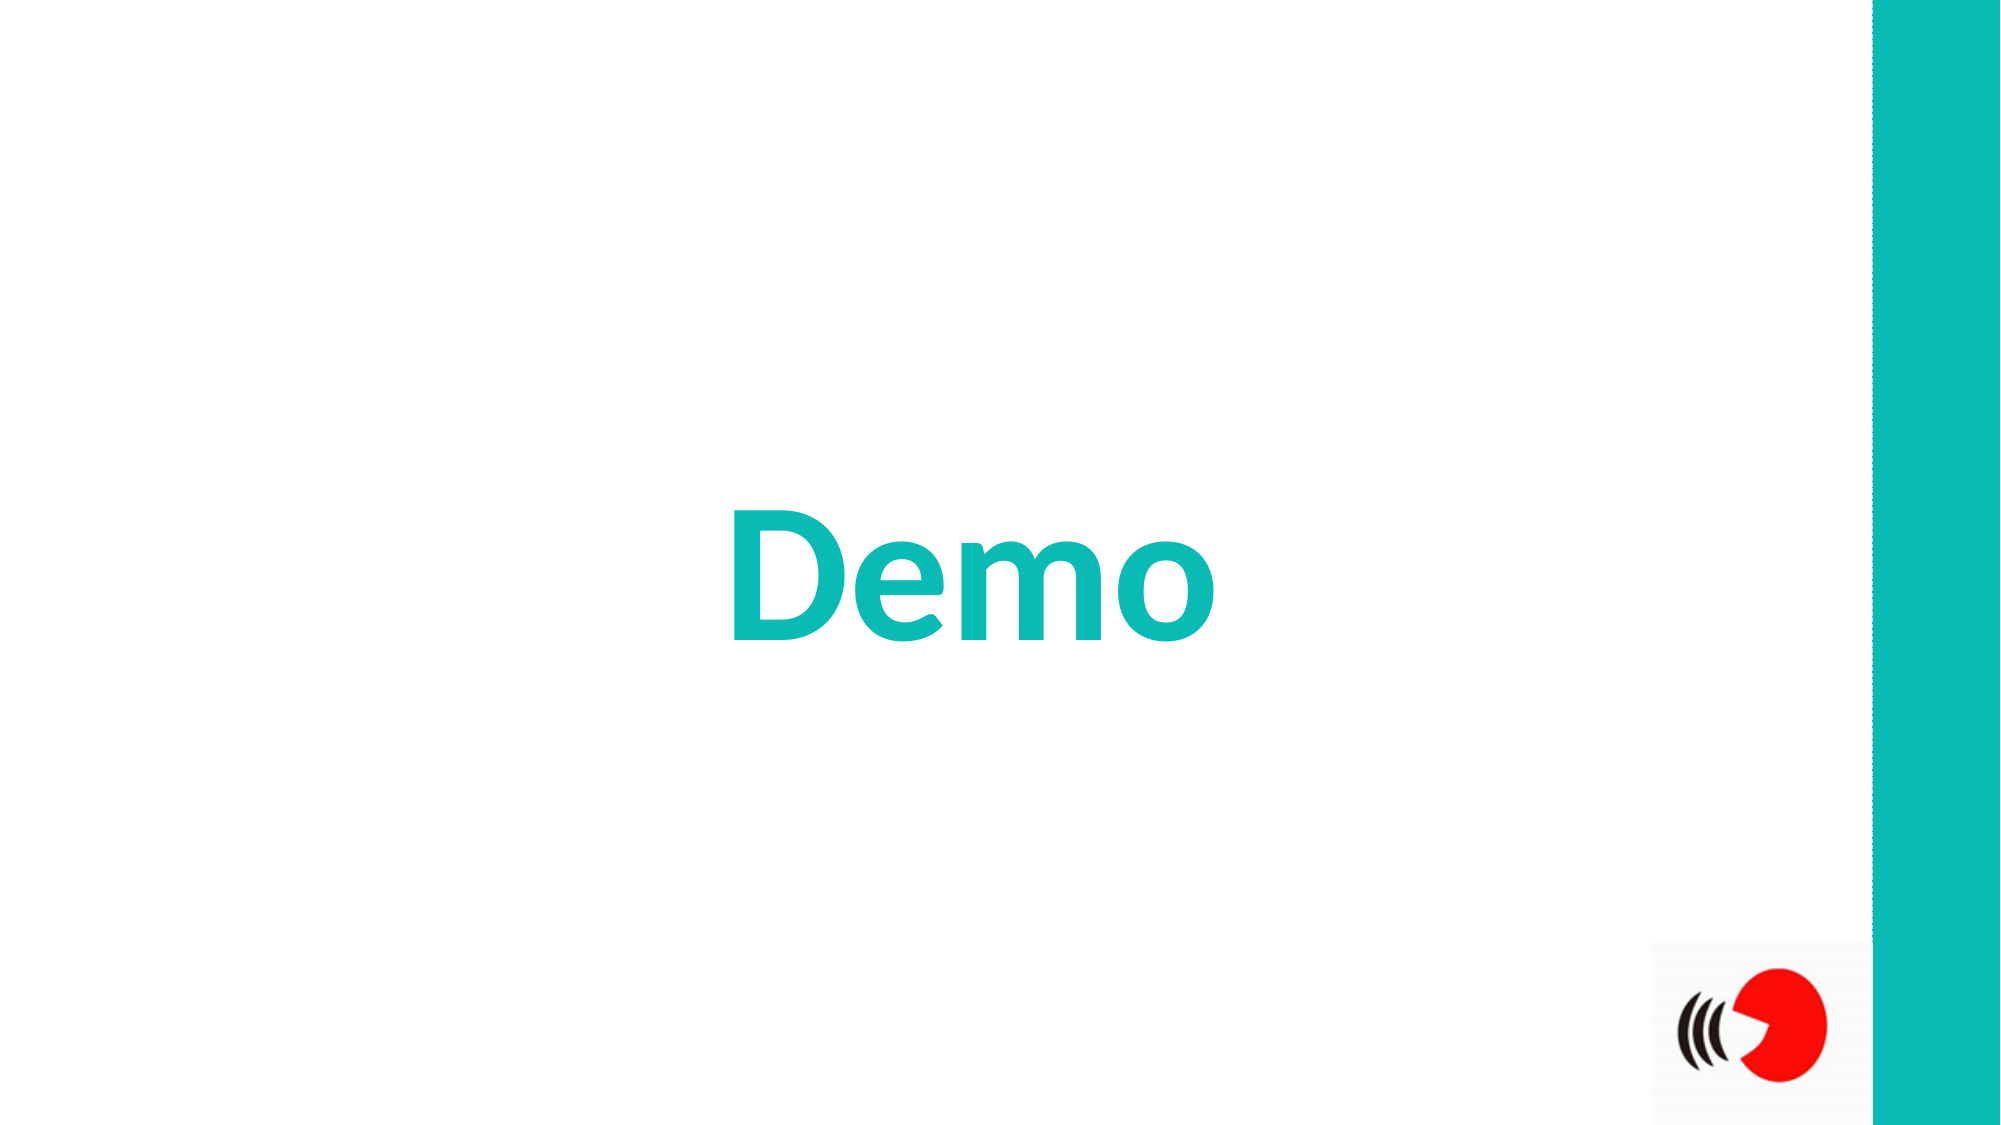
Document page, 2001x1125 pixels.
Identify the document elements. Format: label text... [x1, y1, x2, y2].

text_box [1872, 0, 2000, 1125]
picture [1652, 942, 1873, 1125]
list Demo [708, 334, 1461, 791]
